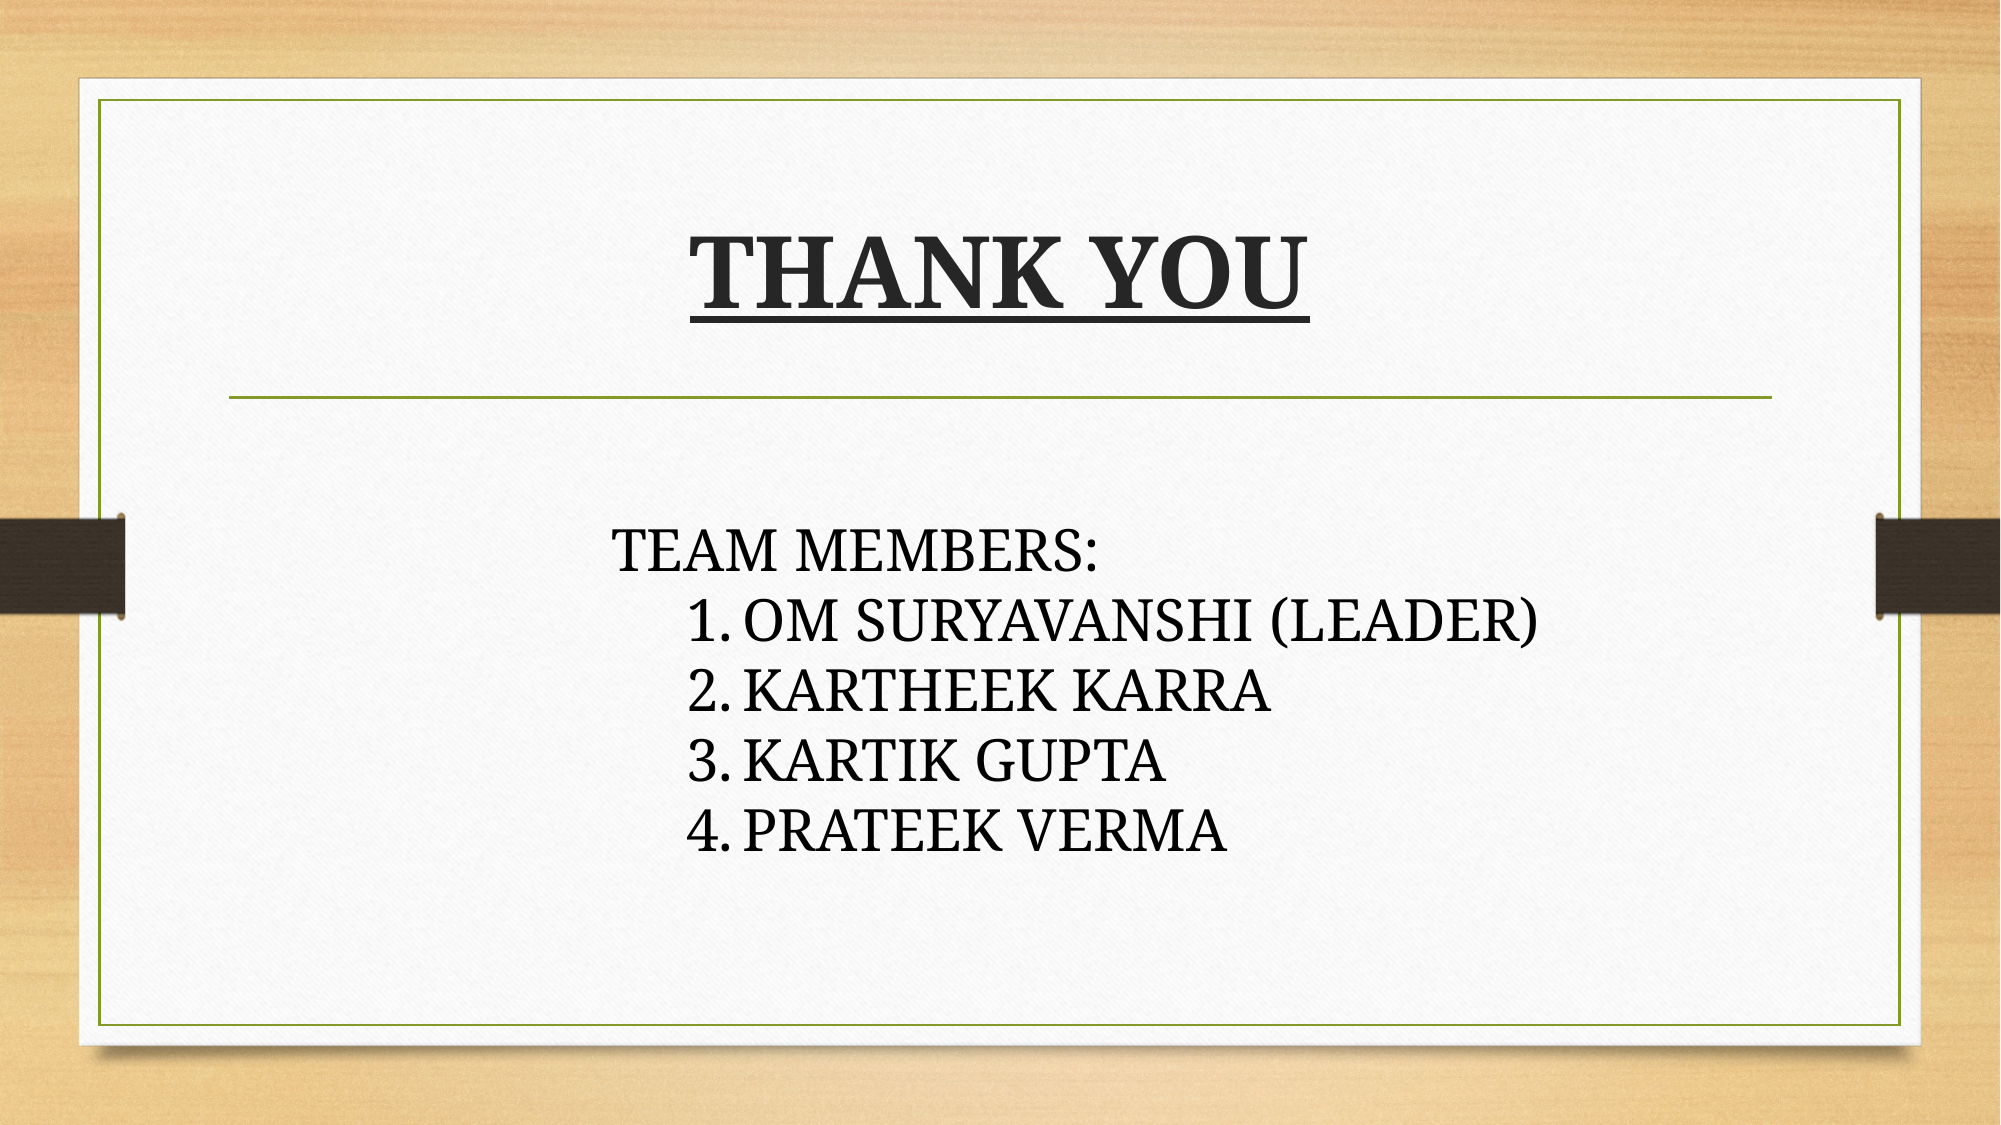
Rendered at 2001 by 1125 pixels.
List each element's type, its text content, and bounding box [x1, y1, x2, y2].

picture [0, 0, 2001, 1125]
text_box TEAM MEMBERS: OM SURYAVANSHI (LEADER) KARTHEEK KARRA KARTIK GUPTA PRATEEK VERMA [596, 505, 1556, 871]
title THANK YOU [212, 161, 1788, 375]
